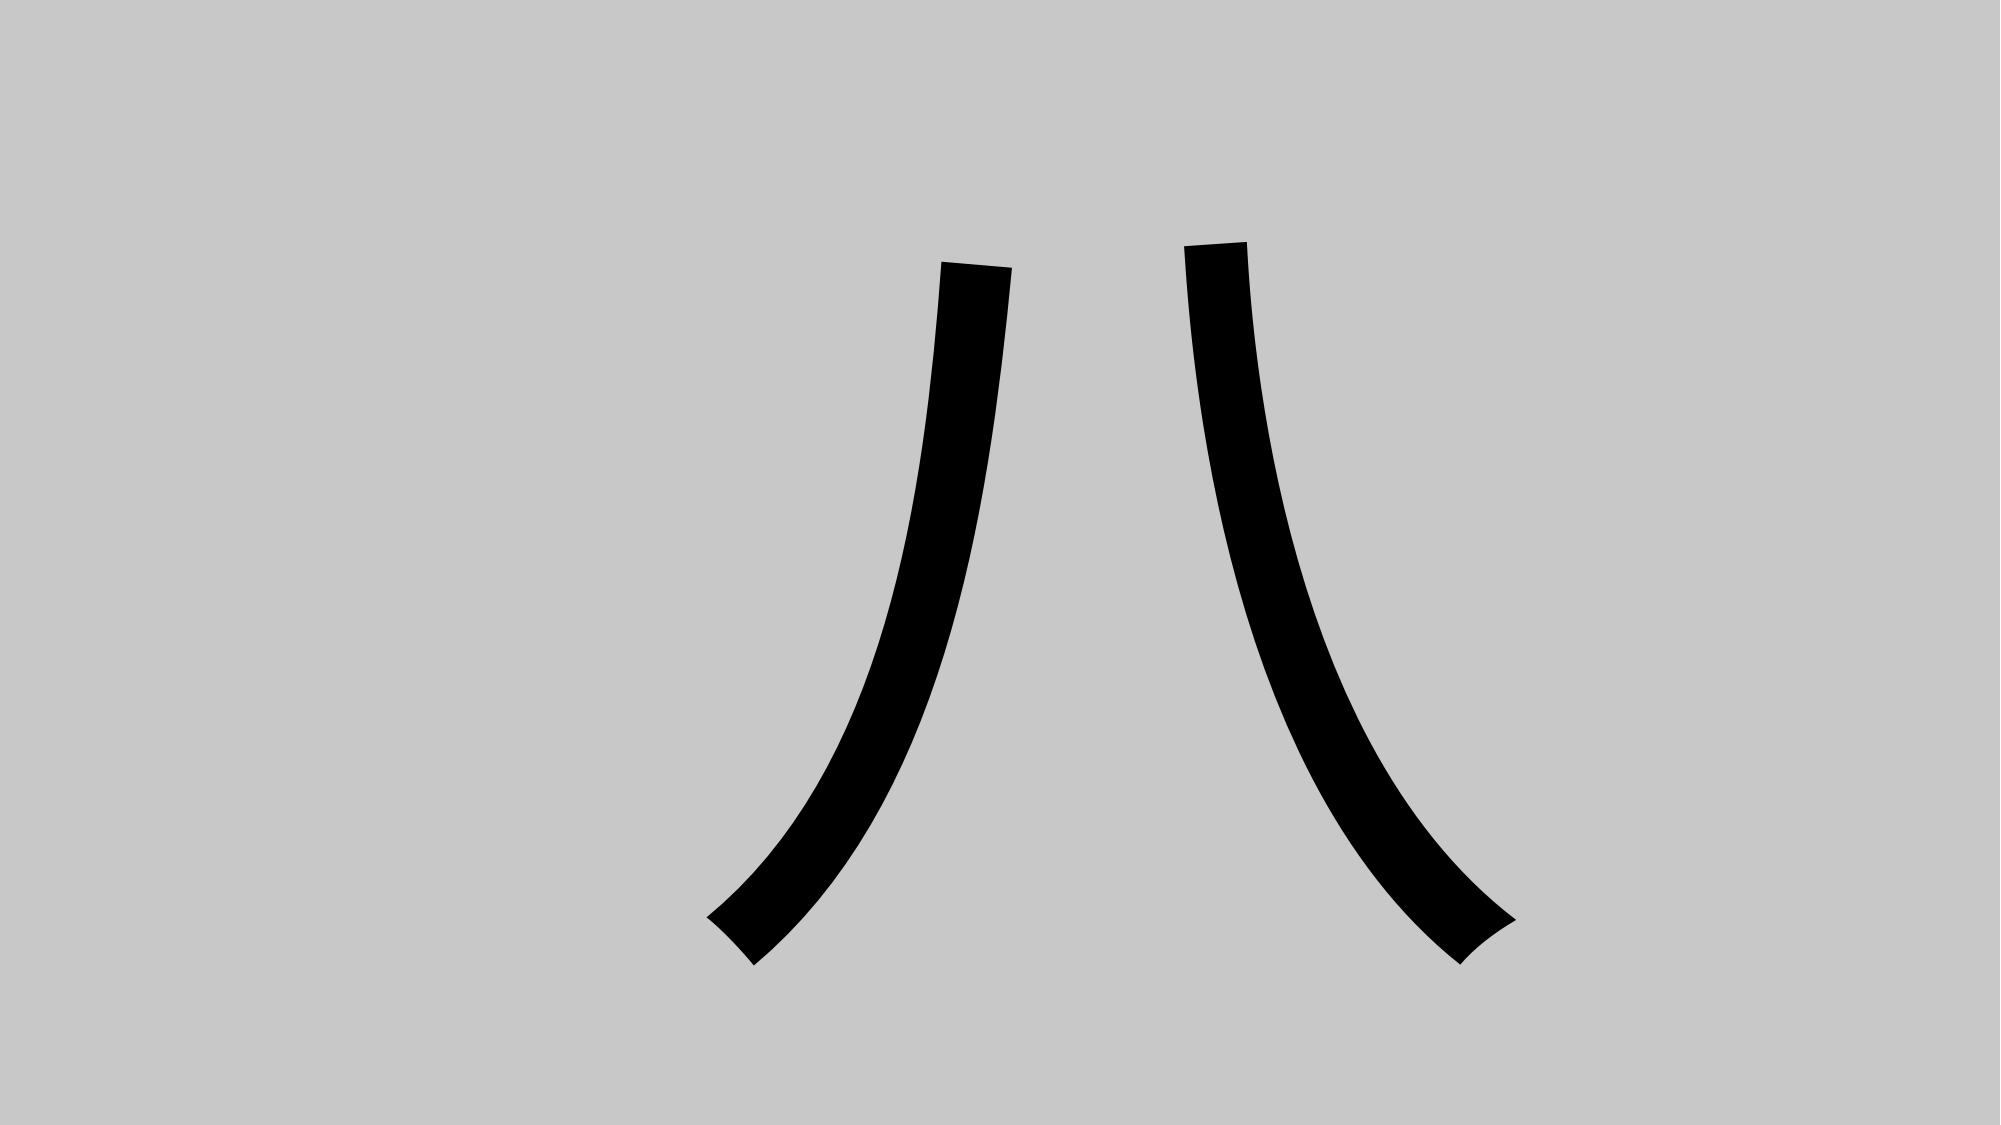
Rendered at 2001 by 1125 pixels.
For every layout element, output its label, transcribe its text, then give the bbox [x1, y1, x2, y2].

text_box 八 [664, 33, 1336, 1081]
